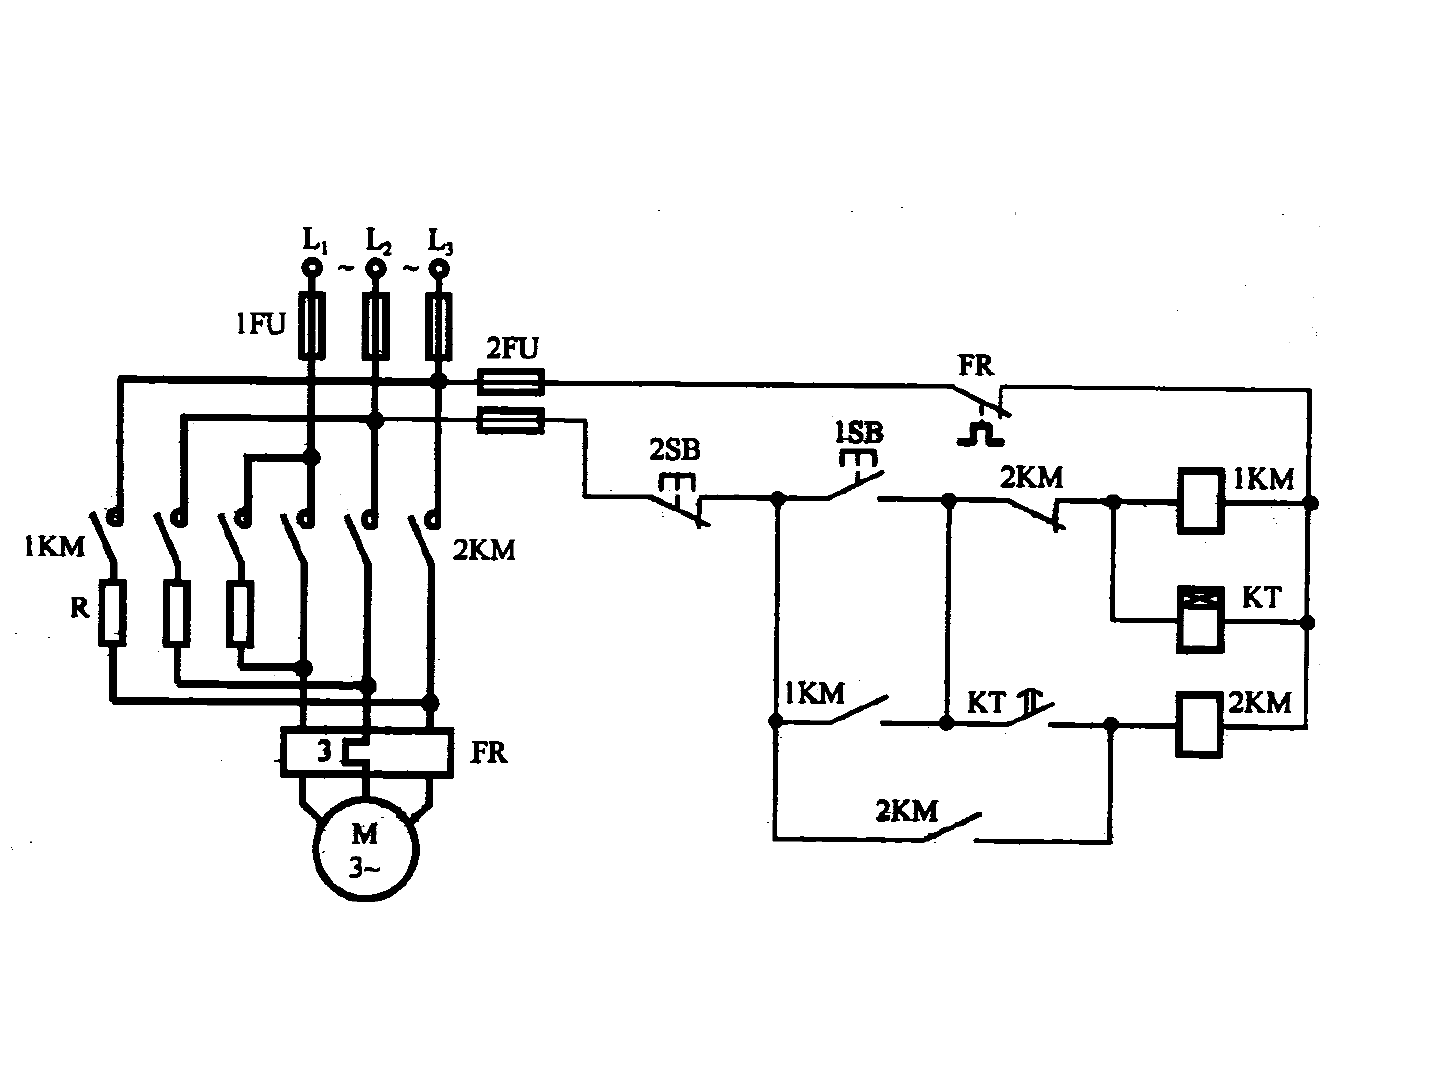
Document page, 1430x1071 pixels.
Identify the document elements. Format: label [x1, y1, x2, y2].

picture [11, 207, 1320, 902]
